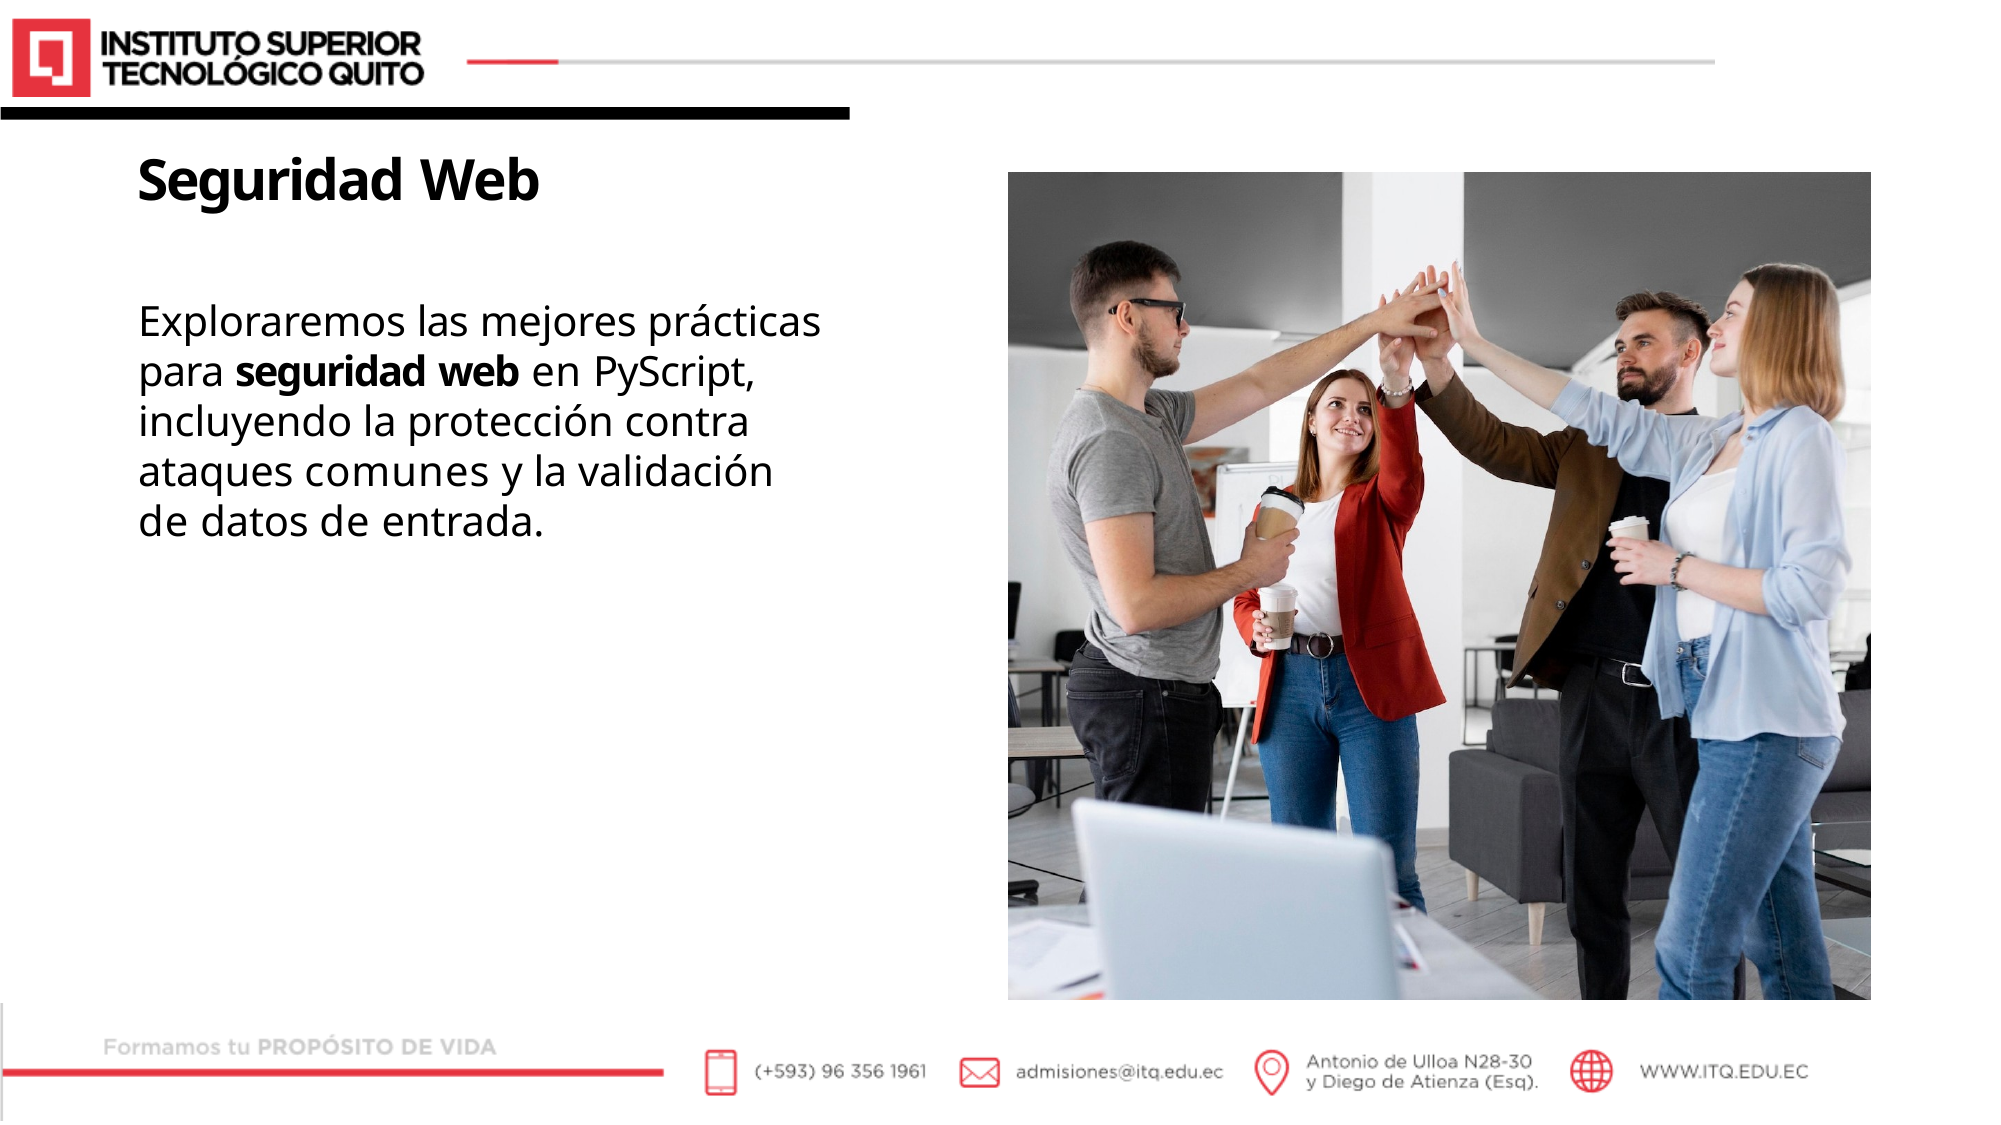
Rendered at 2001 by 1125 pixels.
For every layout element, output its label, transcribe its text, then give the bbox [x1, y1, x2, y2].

title Seguridad Web [135, 142, 597, 332]
picture [0, 1003, 1819, 1121]
picture [0, 0, 1715, 97]
text_box [0, 107, 850, 120]
text_box Exploraremos las mejores prácticas para seguridad web en PyScript, incluyendo la protección contra ataques comunes y la validación de datos de entrada. [136, 294, 827, 545]
picture [1008, 172, 1871, 1000]
